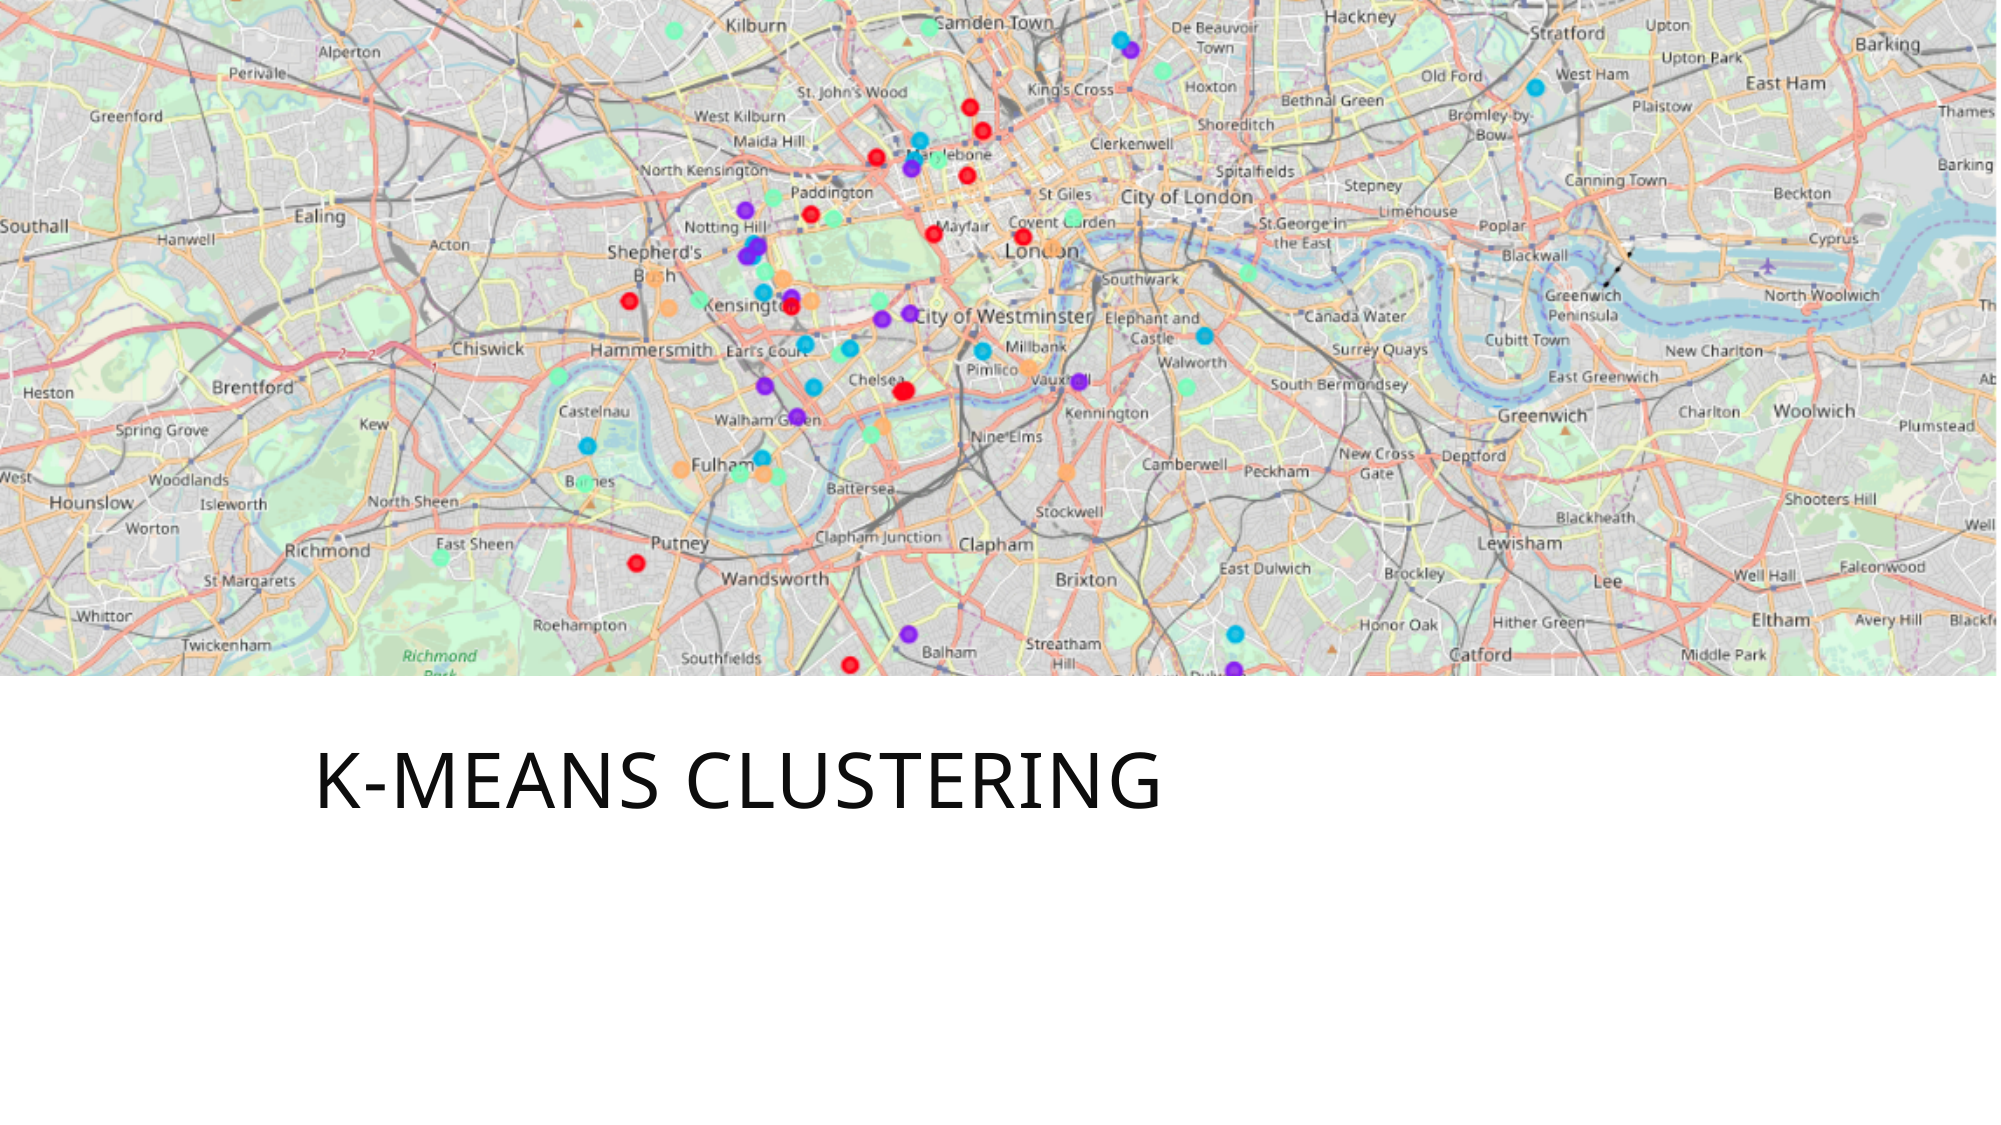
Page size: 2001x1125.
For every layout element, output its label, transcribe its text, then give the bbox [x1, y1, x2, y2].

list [0, 0, 2000, 677]
title K-Means clustering [276, 704, 1726, 824]
